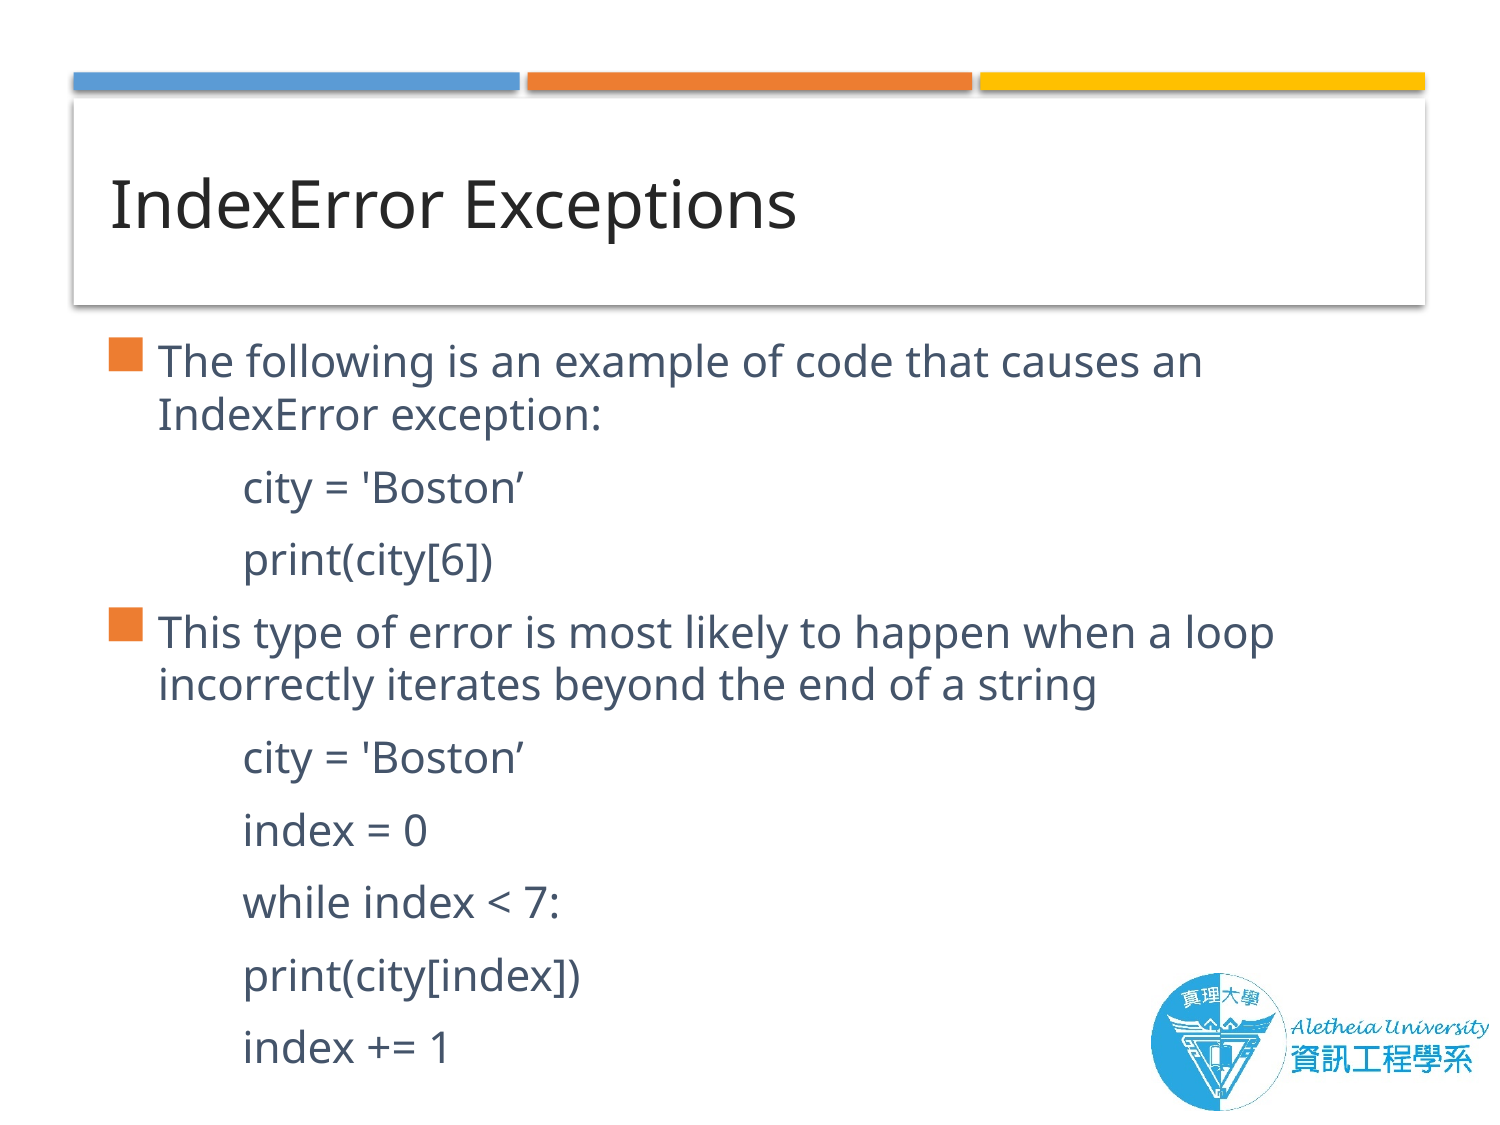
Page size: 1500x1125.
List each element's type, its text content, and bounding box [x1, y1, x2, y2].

list The following is an example of code that causes an IndexError exception: city = 'Boston’ print(city[6]) This type of error is most likely to happen when a loop incorrectly iterates beyond the end of a string city = 'Boston’ index = 0 while index < 7: print(city[index]) index += 1 [95, 326, 1406, 1083]
title IndexError Exceptions [95, 112, 1406, 291]
picture [1151, 973, 1489, 1111]
